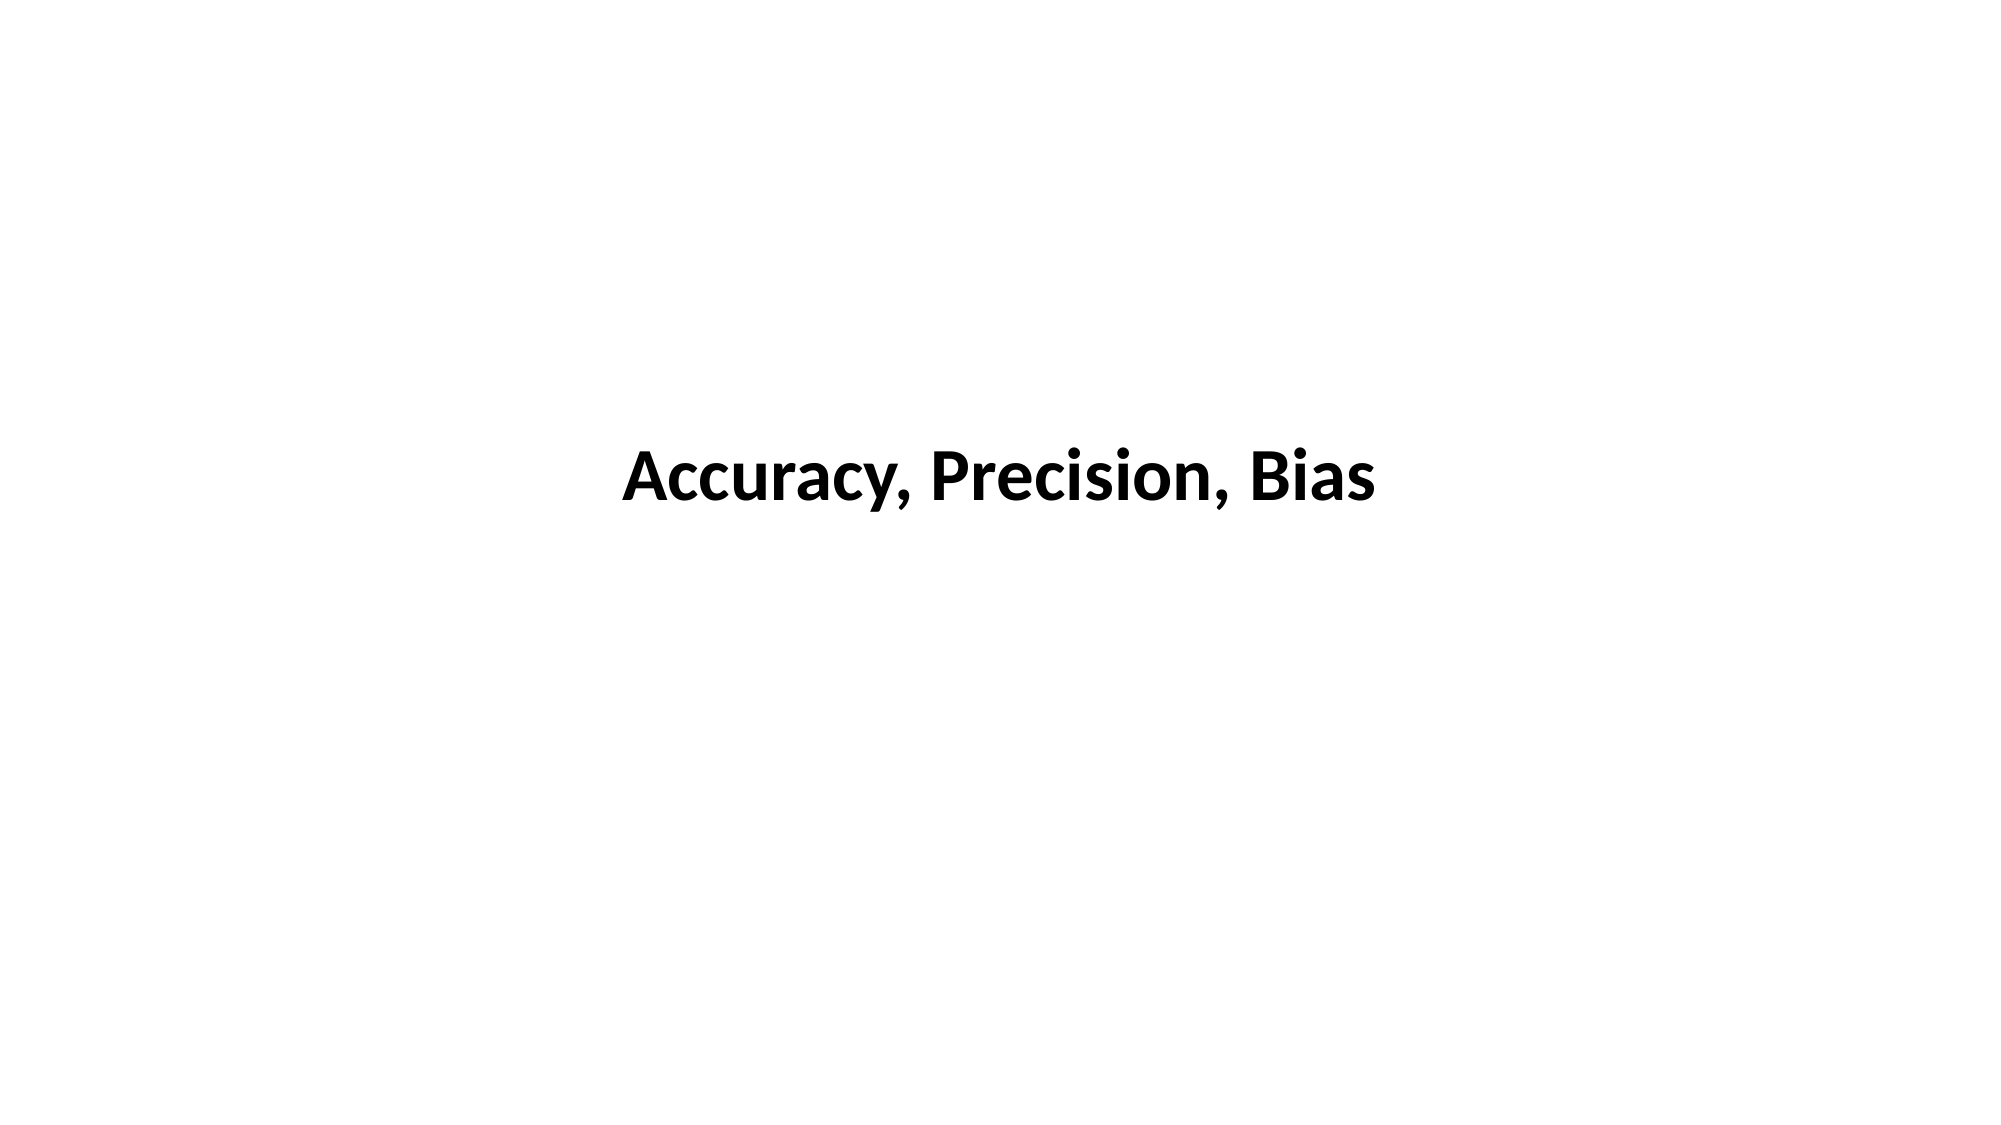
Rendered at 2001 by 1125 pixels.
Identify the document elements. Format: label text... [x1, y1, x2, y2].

title Accuracy, Precision, Bias [150, 349, 1850, 591]
